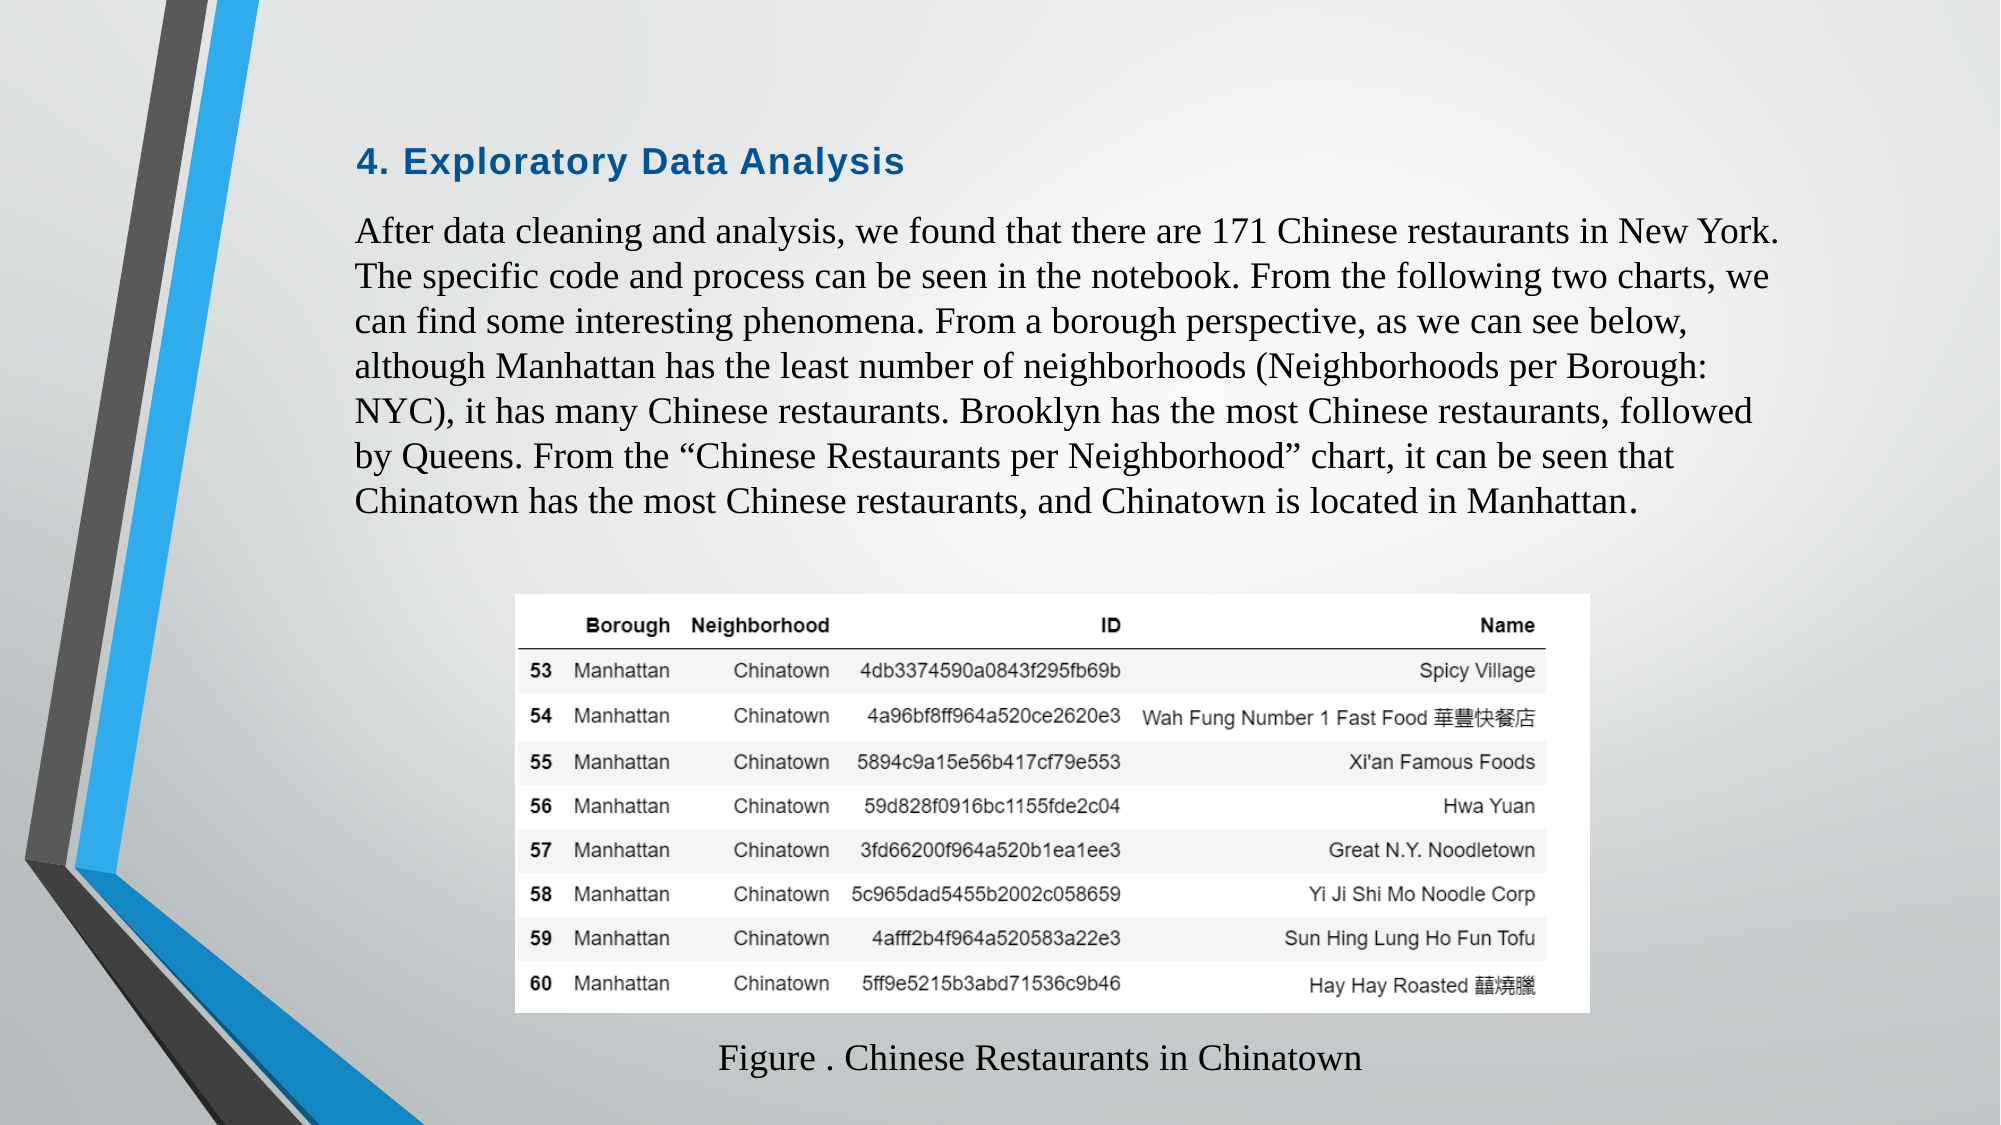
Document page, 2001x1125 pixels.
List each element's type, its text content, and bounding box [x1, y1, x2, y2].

text_box Figure . Chinese Restaurants in Chinatown [703, 1025, 1403, 1086]
text_box 4. Exploratory Data Analysis [340, 106, 1074, 190]
text_box After data cleaning and analysis, we found that there are 171 Chinese restaurants in New York. The specific code and process can be seen in the notebook. From the following two charts, we can find some interesting phenomena. From a borough perspective, as we can see below, although Manhattan has the least number of neighborhoods (Neighborhoods per Borough: NYC), it has many Chinese restaurants. Brooklyn has the most Chinese restaurants, followed by Queens. From the “Chinese Restaurants per Neighborhood” chart, it can be seen that Chinatown has the most Chinese restaurants, and Chinatown is located in Manhattan. [339, 198, 1809, 529]
picture [515, 594, 1591, 1013]
